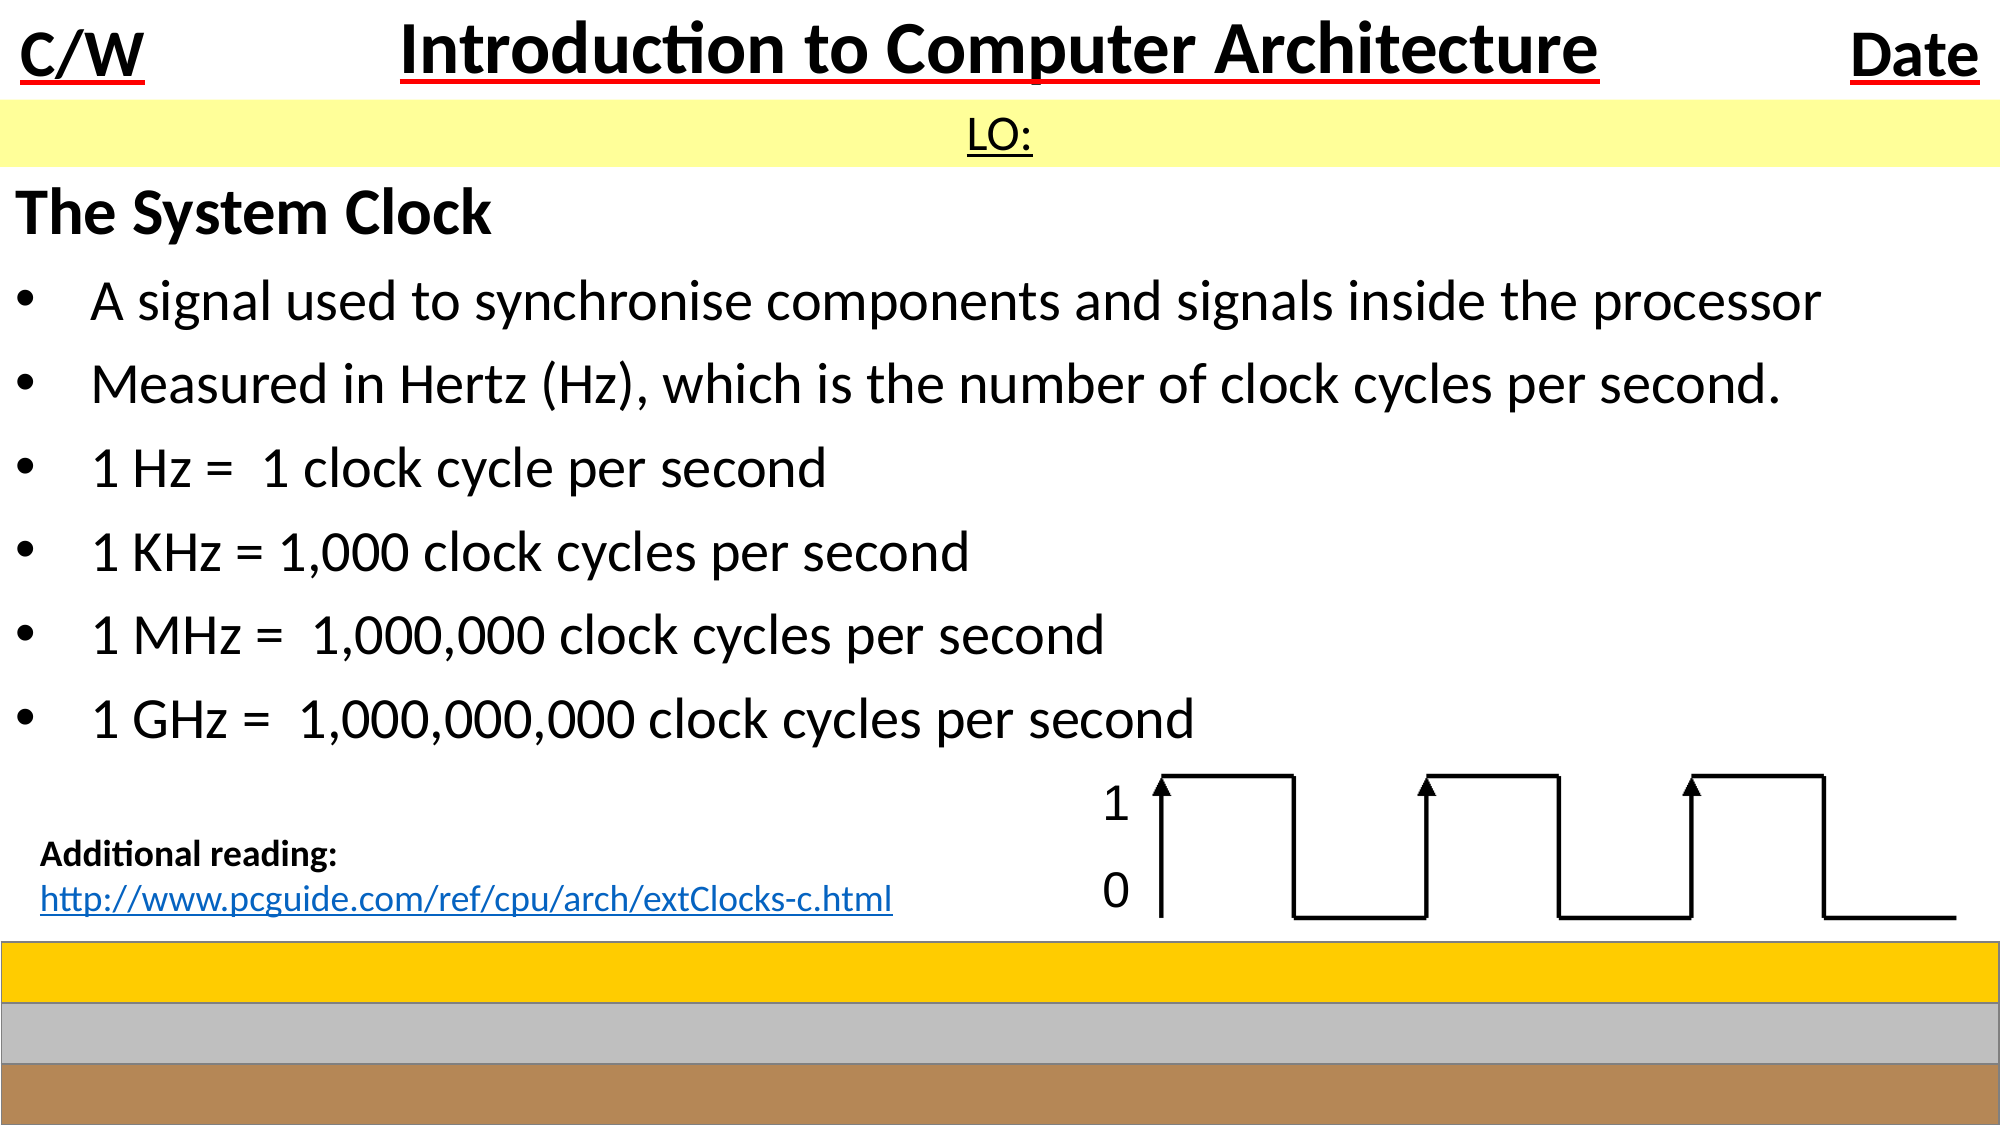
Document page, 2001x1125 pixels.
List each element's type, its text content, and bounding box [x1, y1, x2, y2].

picture [1147, 765, 1962, 928]
title Introduction to Computer Architecture [0, 0, 2000, 99]
text_box 1 0 [1087, 762, 1123, 926]
text_box Additional reading: http://www.pcguide.com/ref/cpu/arch/extClocks-c.html [25, 821, 908, 971]
list The System Clock A signal used to synchronise components and signals inside the processor Measured in Hertz (Hz), which is the number of clock cycles per second. 1 Hz = 1 clock cycle per second 1 KHz = 1,000 clock cycles per second 1 MHz = 1,000,000 clock cycles per second 1 GHz = 1,000,000,000 clock cycles per second [0, 169, 1999, 942]
list LO: [0, 99, 2000, 167]
